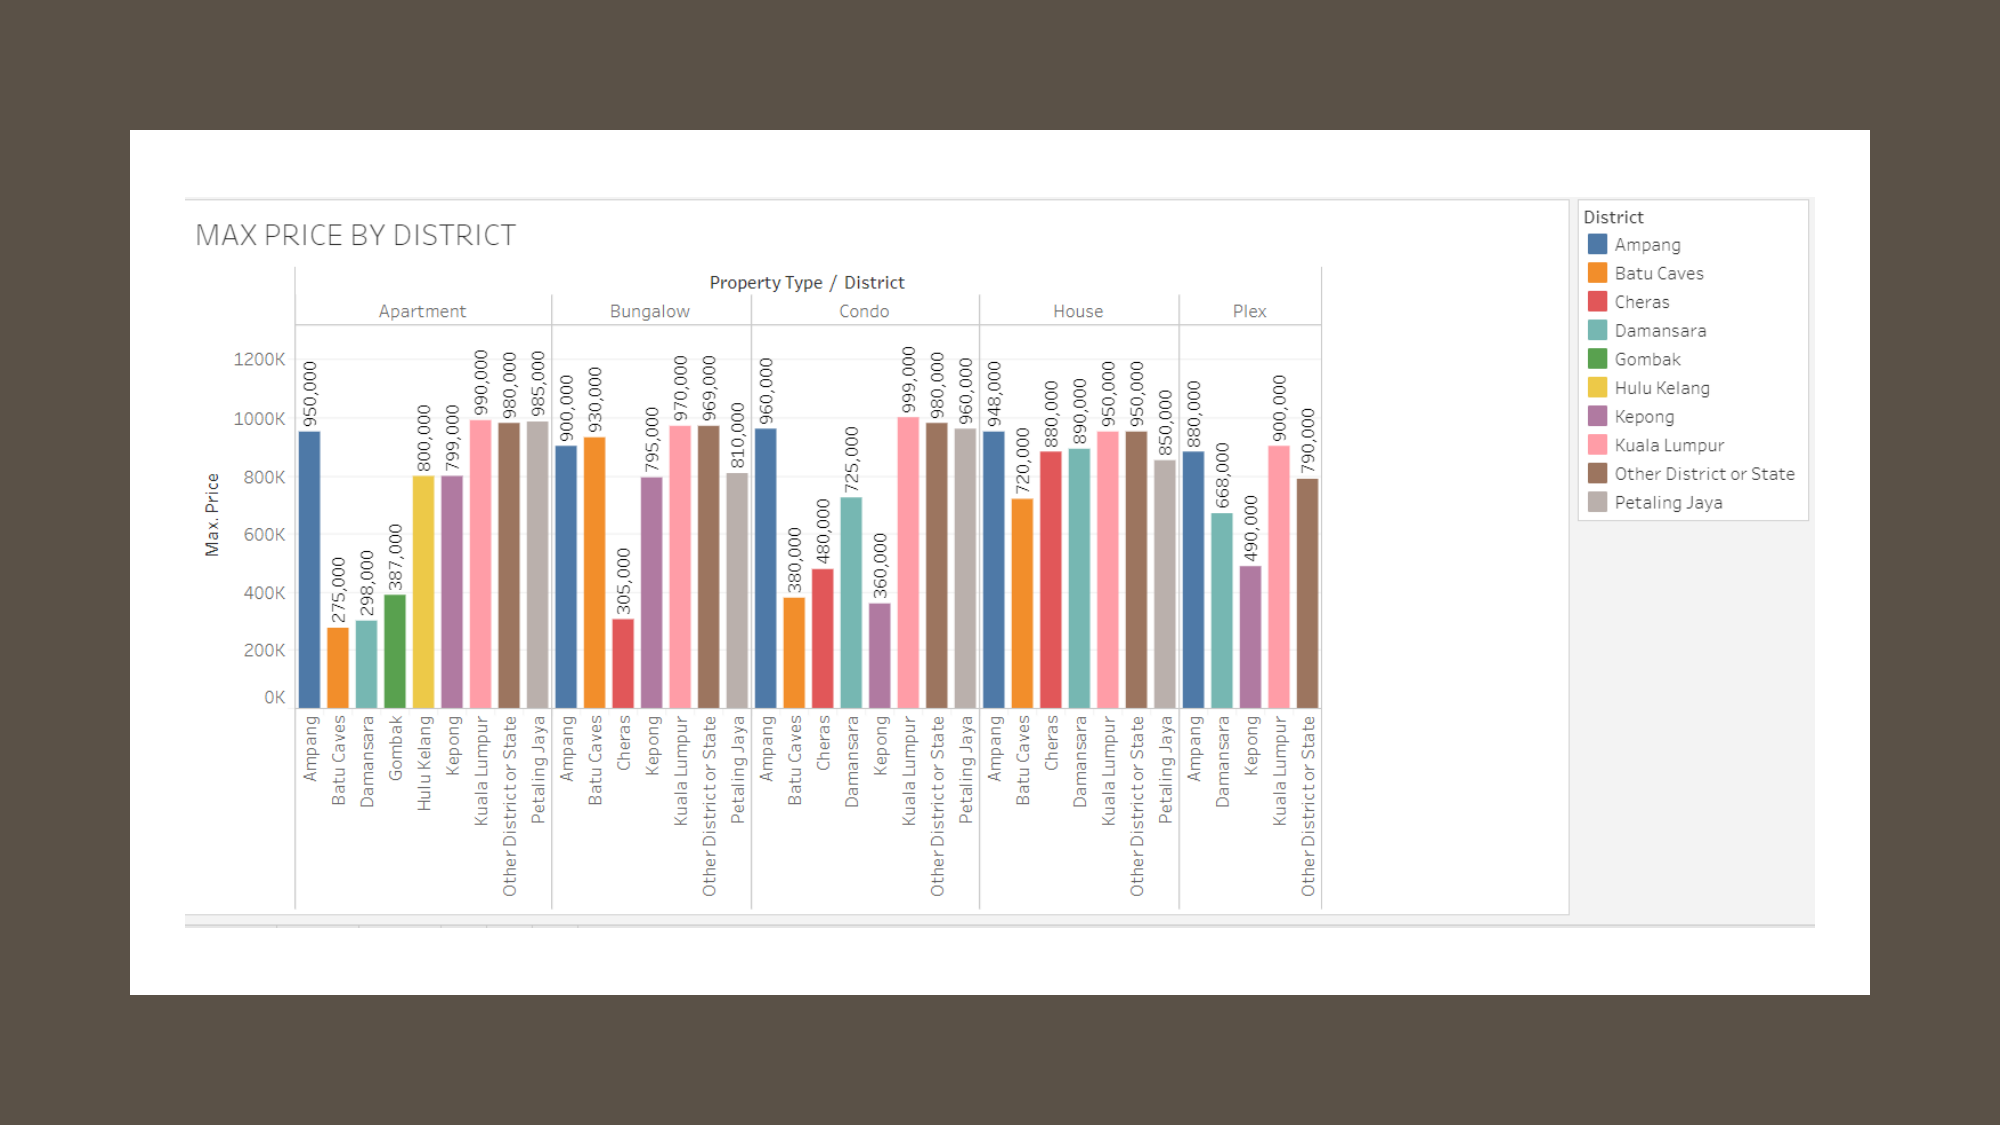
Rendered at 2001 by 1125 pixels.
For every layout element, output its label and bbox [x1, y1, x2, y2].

text_box [0, 0, 2000, 1125]
text_box [131, 131, 1869, 994]
list [184, 197, 1815, 928]
